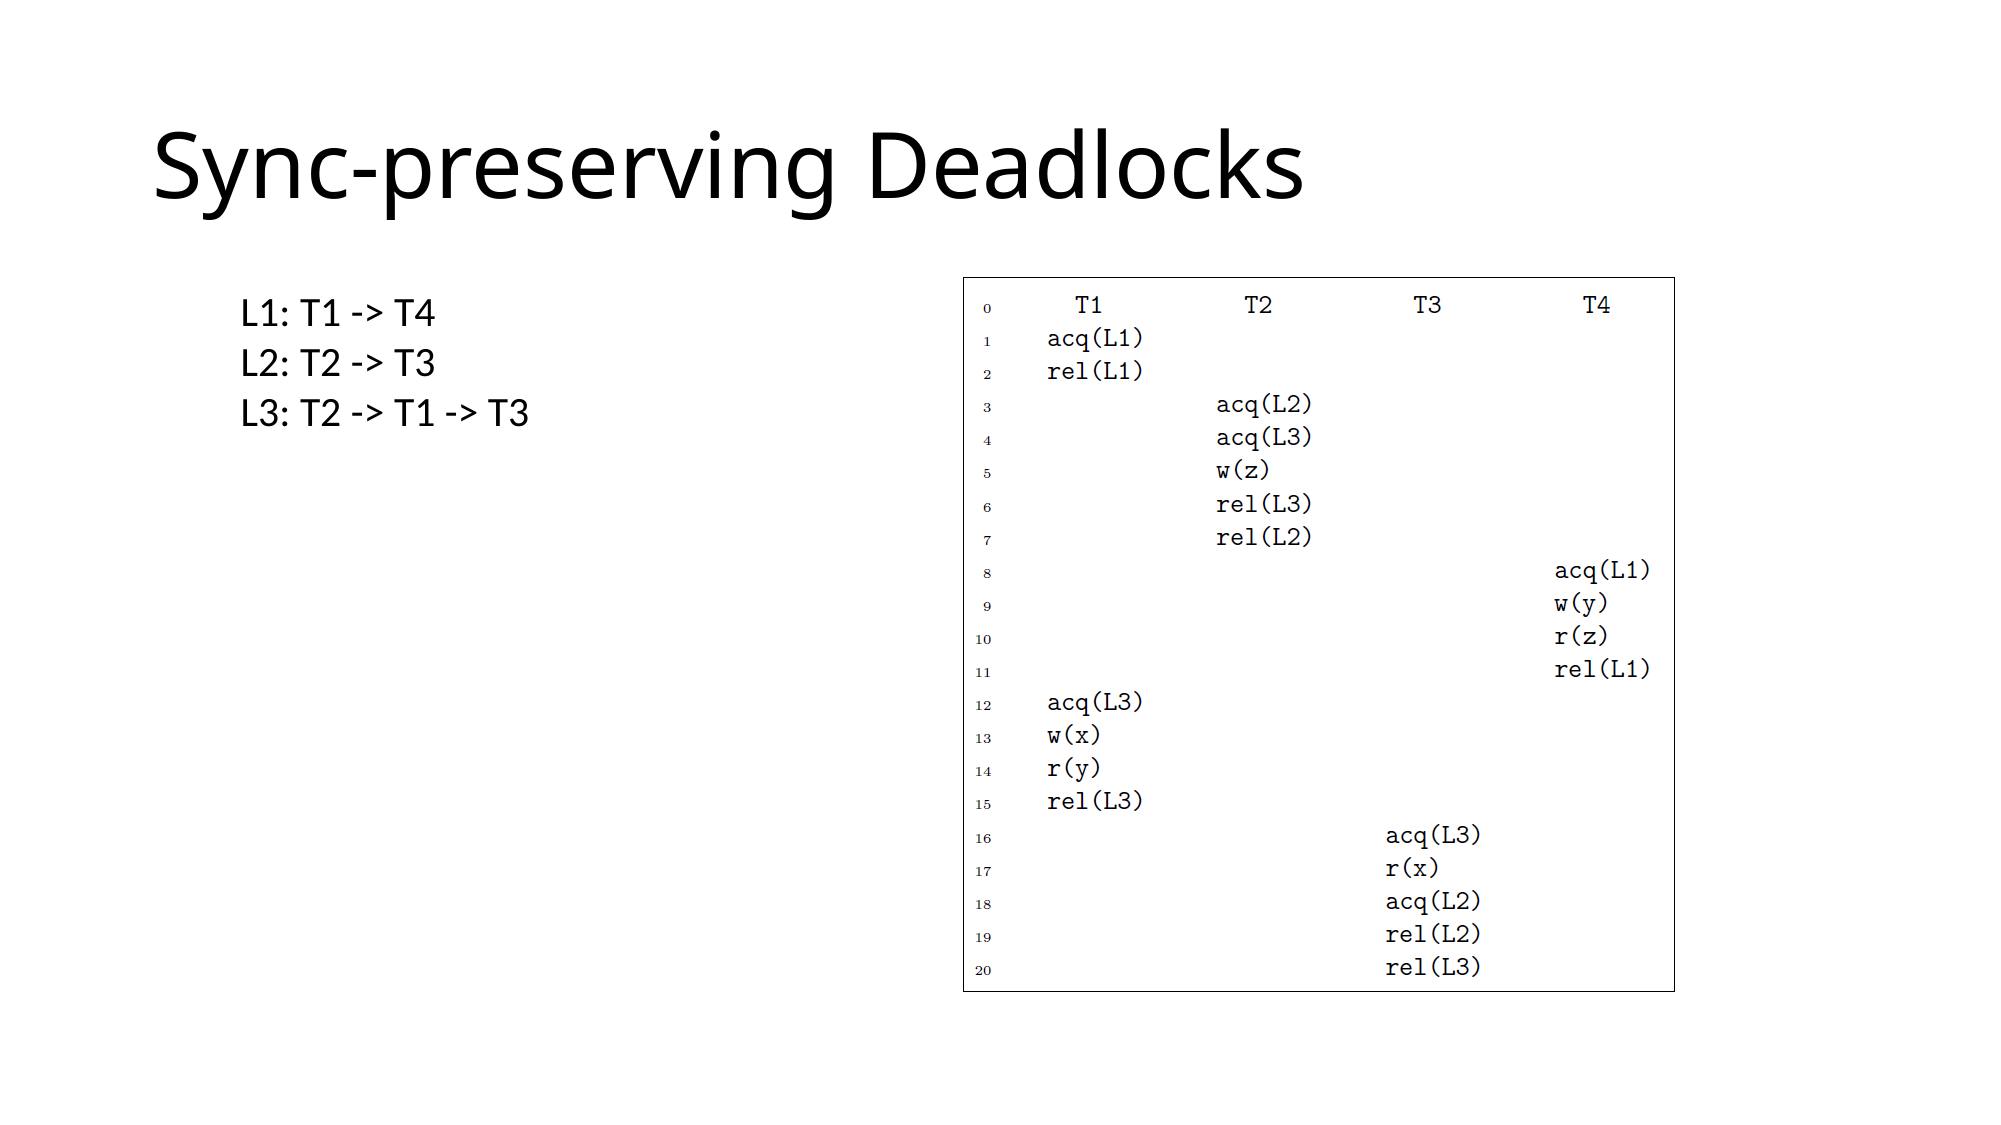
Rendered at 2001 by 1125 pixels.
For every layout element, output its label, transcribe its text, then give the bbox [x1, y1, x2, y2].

title Sync-preserving Deadlocks [137, 59, 1863, 278]
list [963, 277, 1675, 992]
text_box L1: T1 -> T4 L2: T2 -> T3 L3: T2 -> T1 -> T3 [225, 277, 776, 443]
